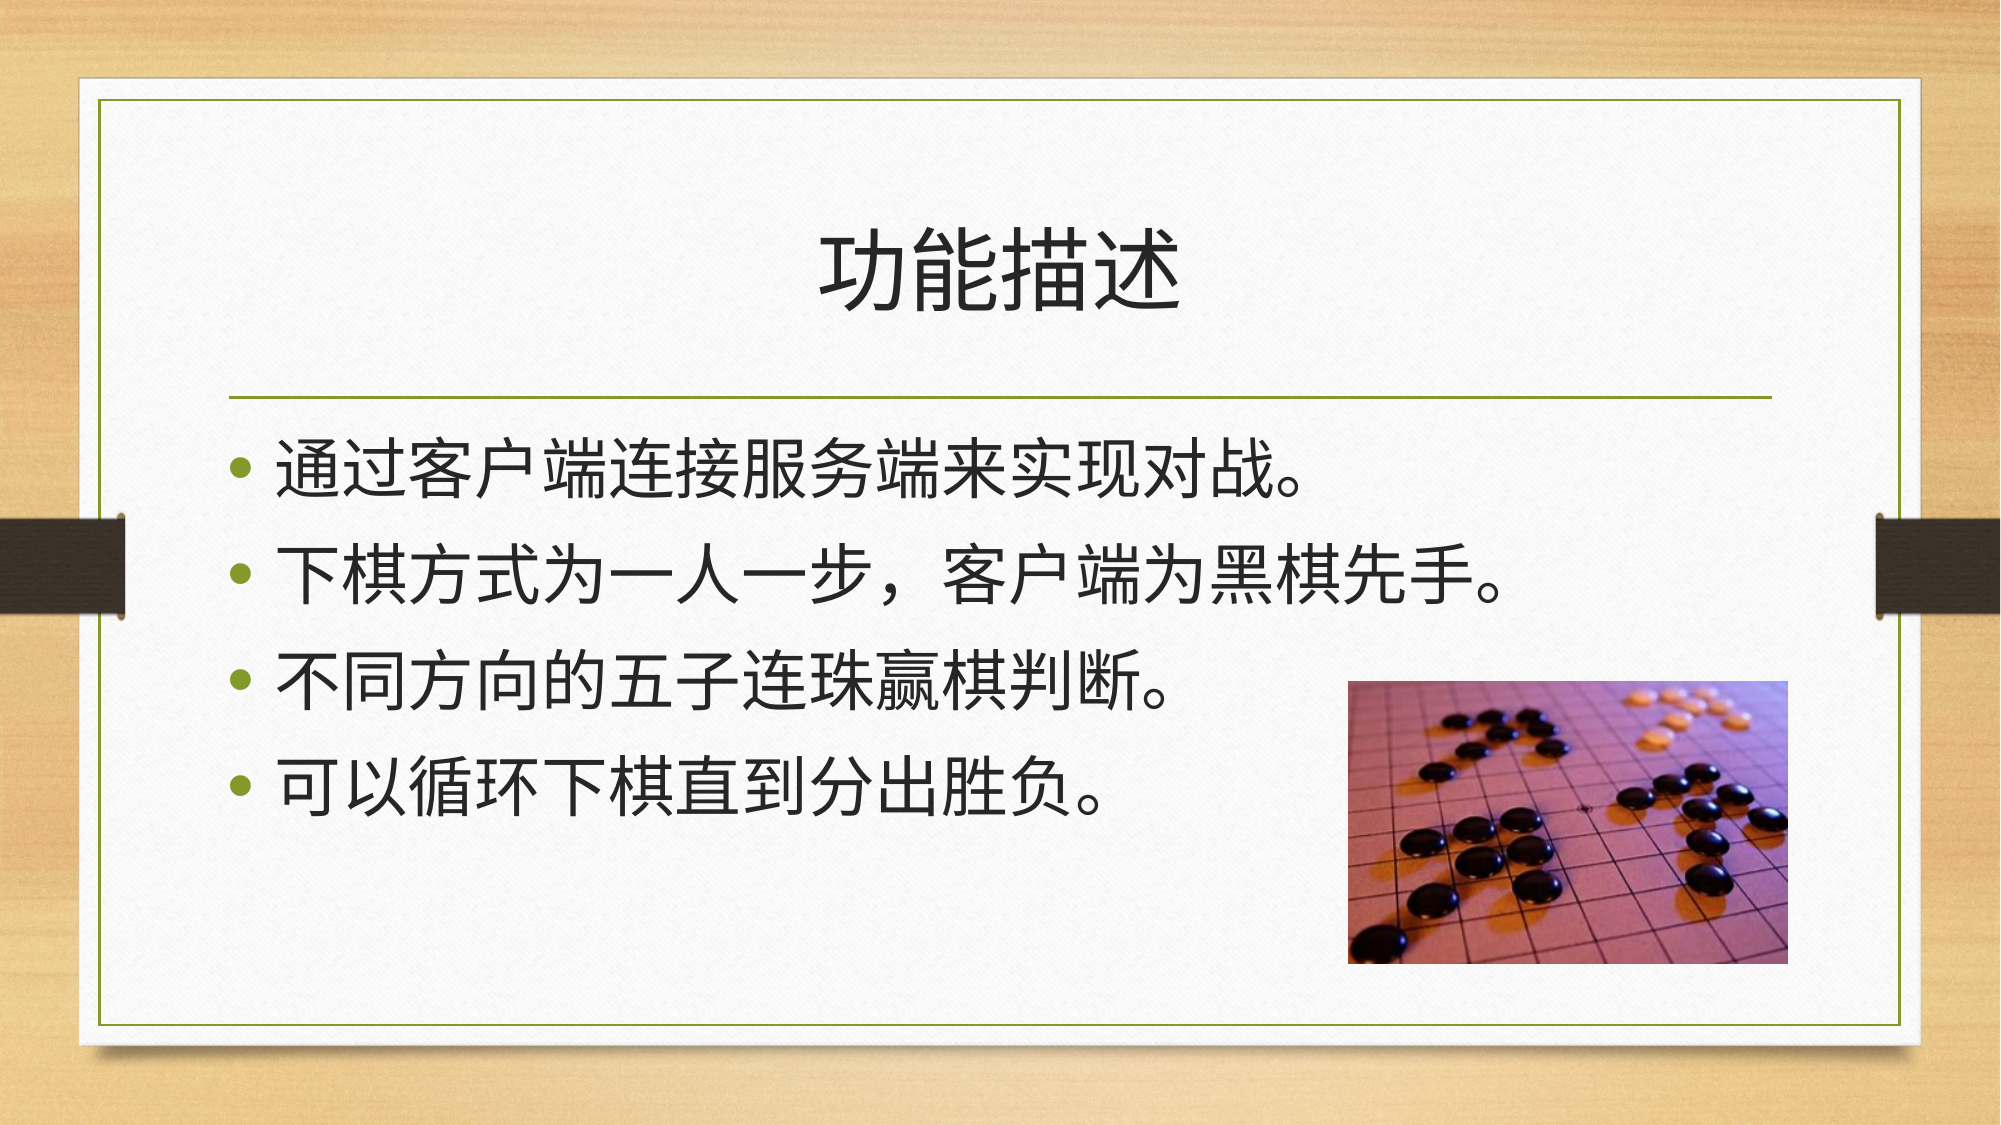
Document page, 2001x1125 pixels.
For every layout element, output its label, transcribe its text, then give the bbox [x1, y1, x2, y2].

picture [0, 0, 2001, 1125]
list 通过客户端连接服务端来实现对战。 下棋方式为一人一步，客户端为黑棋先手。 不同方向的五子连珠赢棋判断。 可以循环下棋直到分出胜负。 [212, 419, 1788, 964]
title 功能描述 [212, 161, 1788, 375]
